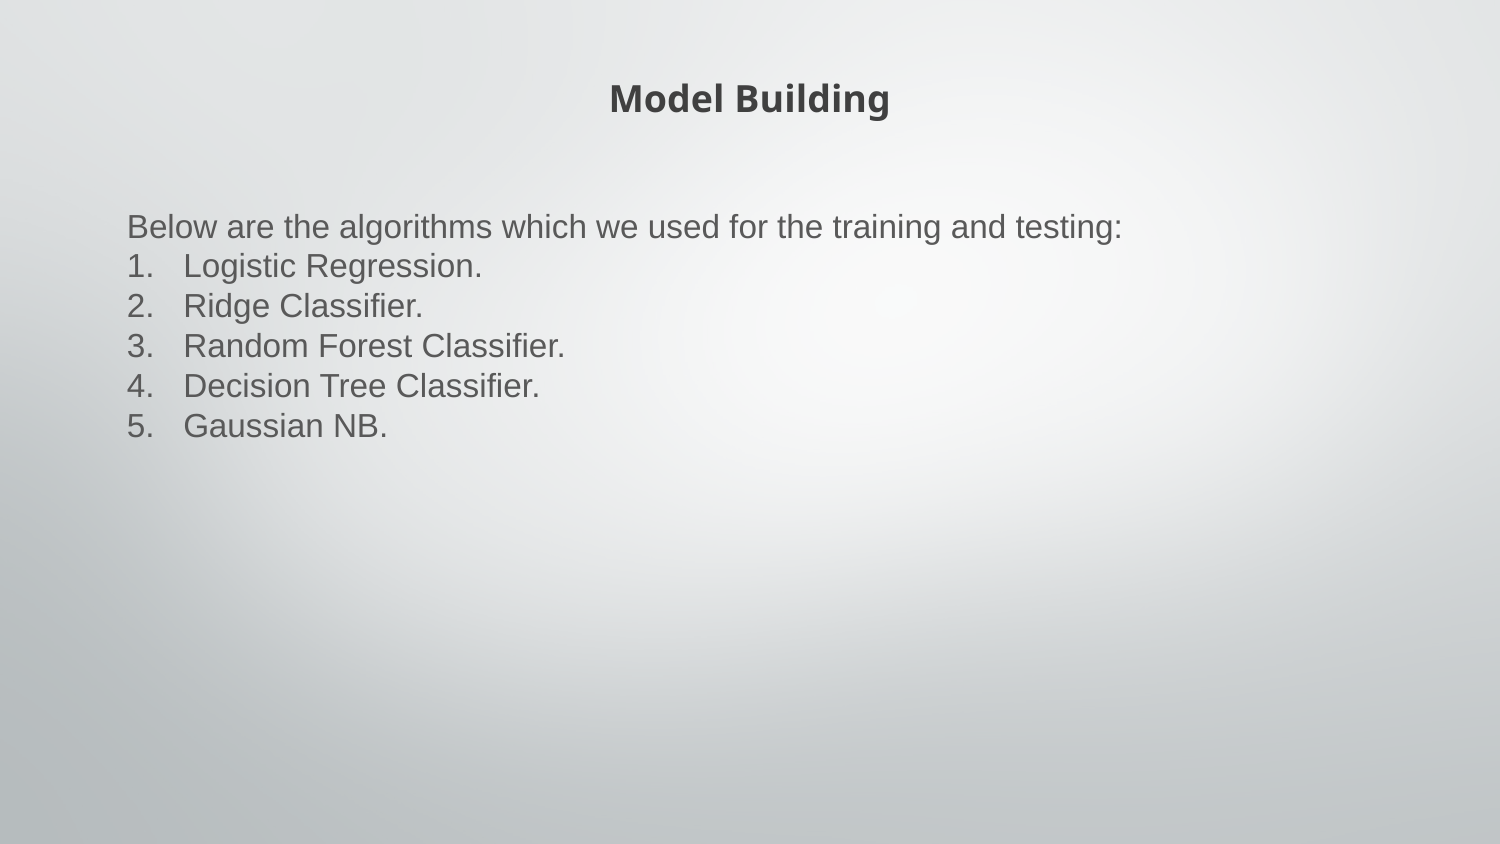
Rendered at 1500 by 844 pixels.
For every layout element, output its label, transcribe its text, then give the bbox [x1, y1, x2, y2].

text_box Model Building [80, 67, 1420, 128]
text_box Below are the algorithms which we used for the training and testing: Logistic Regression. Ridge Classifier. Random Forest Classifier. Decision Tree Classifier. Gaussian NB. [112, 197, 1409, 452]
